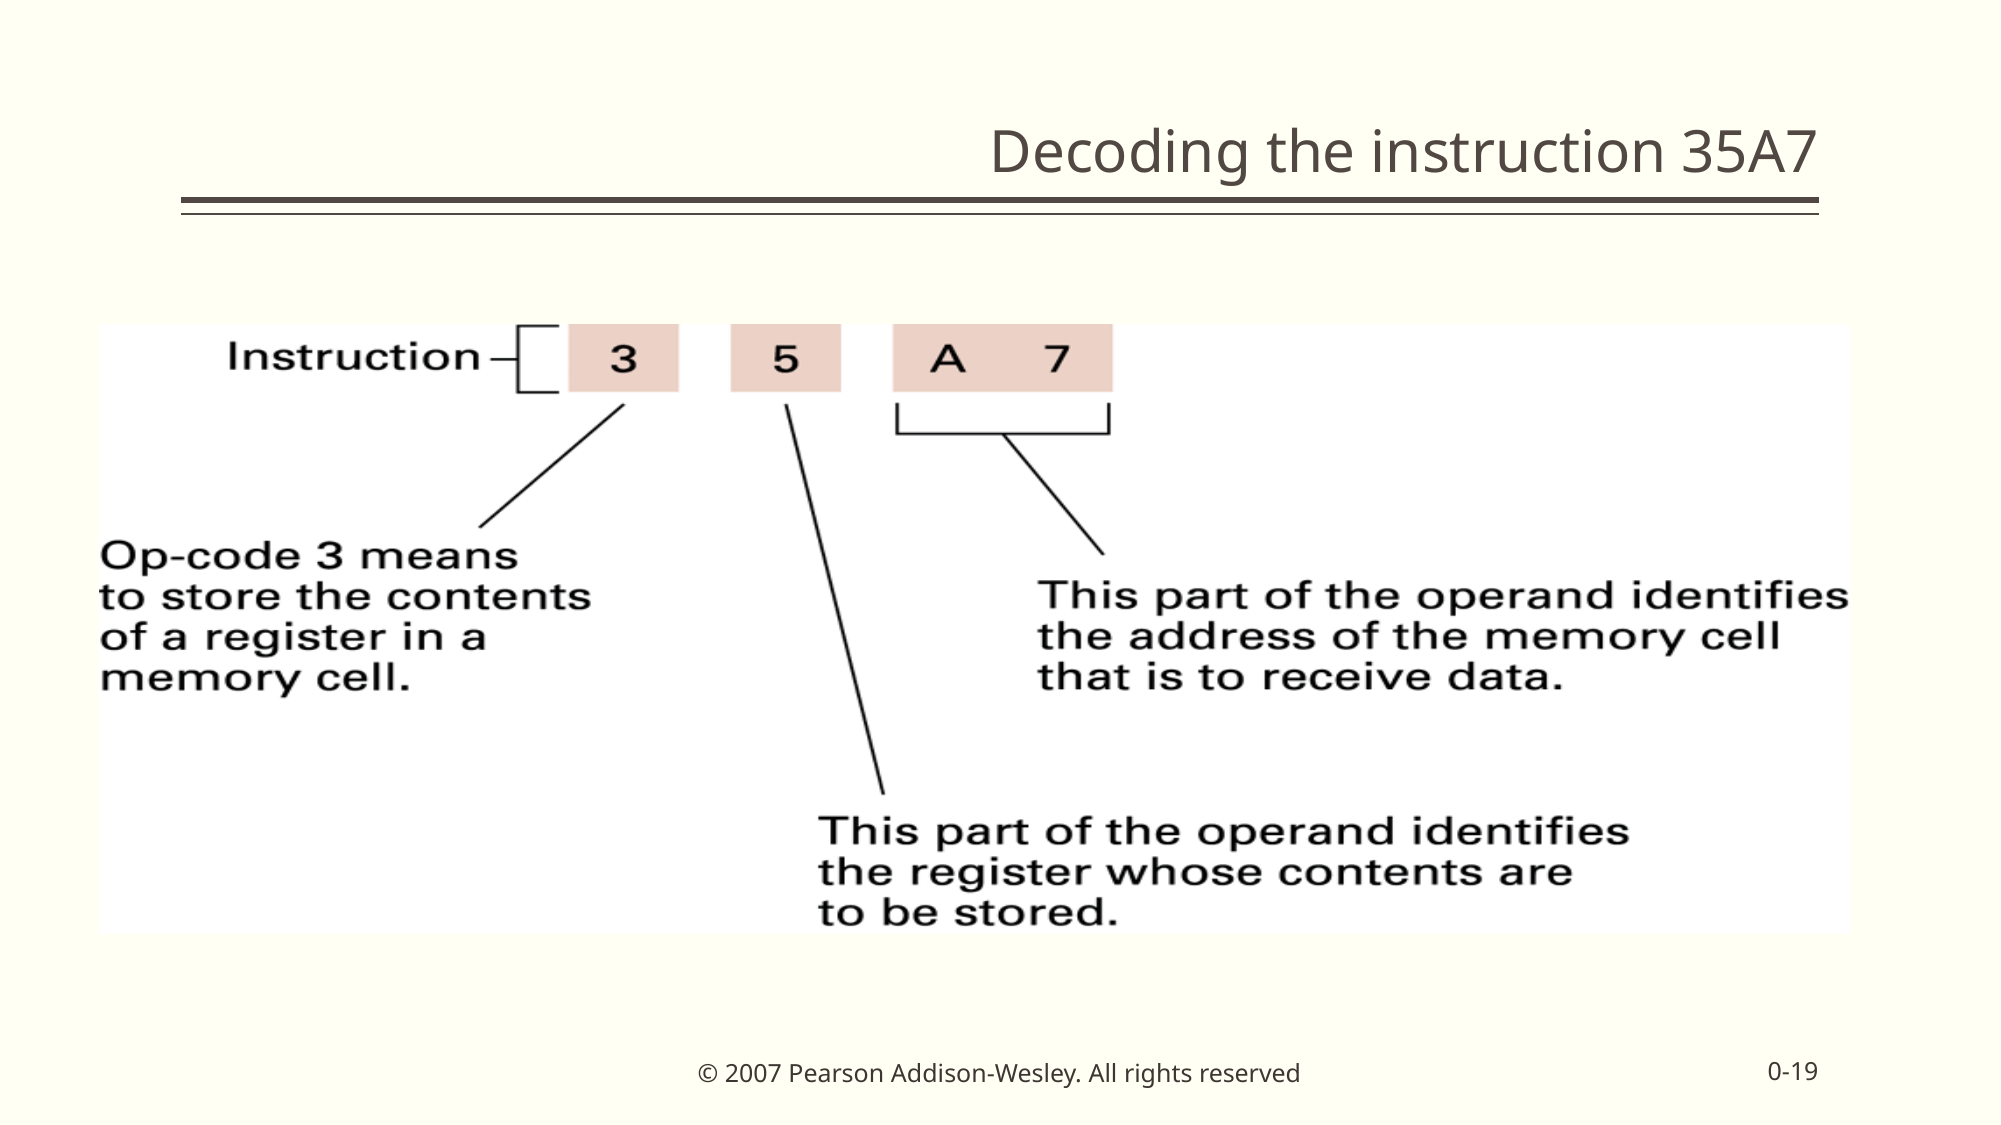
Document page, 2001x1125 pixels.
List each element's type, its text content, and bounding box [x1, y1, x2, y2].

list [99, 324, 1850, 934]
slide_number 0-19 [1518, 1042, 1819, 1103]
footer © 2007 Pearson Addison-Wesley. All rights reserved [481, 1042, 1518, 1103]
title Decoding the instruction 35A7 [181, 12, 1819, 193]
